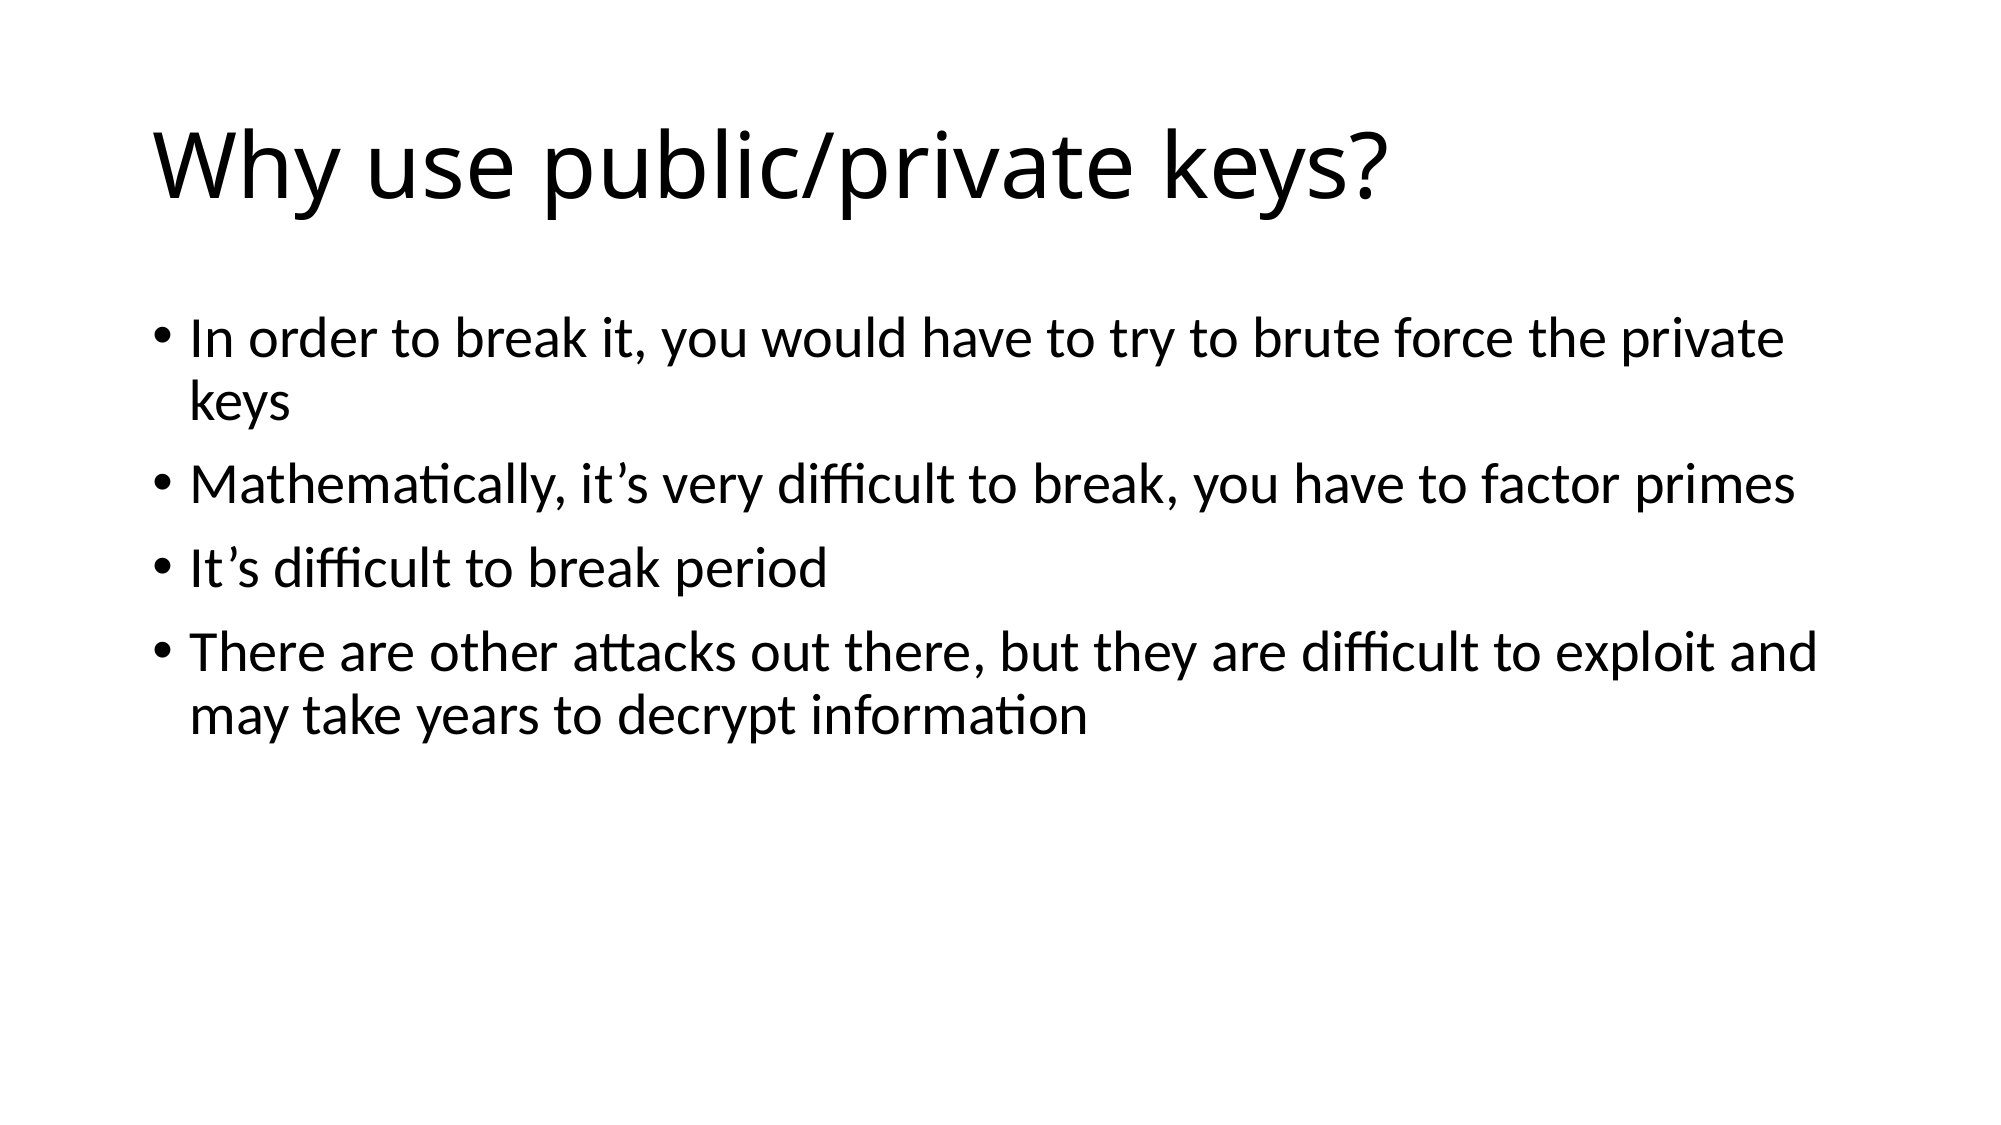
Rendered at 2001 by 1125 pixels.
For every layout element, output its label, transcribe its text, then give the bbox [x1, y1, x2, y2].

list In order to break it, you would have to try to brute force the private keys Mathematically, it’s very difficult to break, you have to factor primes It’s difficult to break period There are other attacks out there, but they are difficult to exploit and may take years to decrypt information [137, 299, 1863, 1014]
title Why use public/private keys? [137, 59, 1863, 278]
